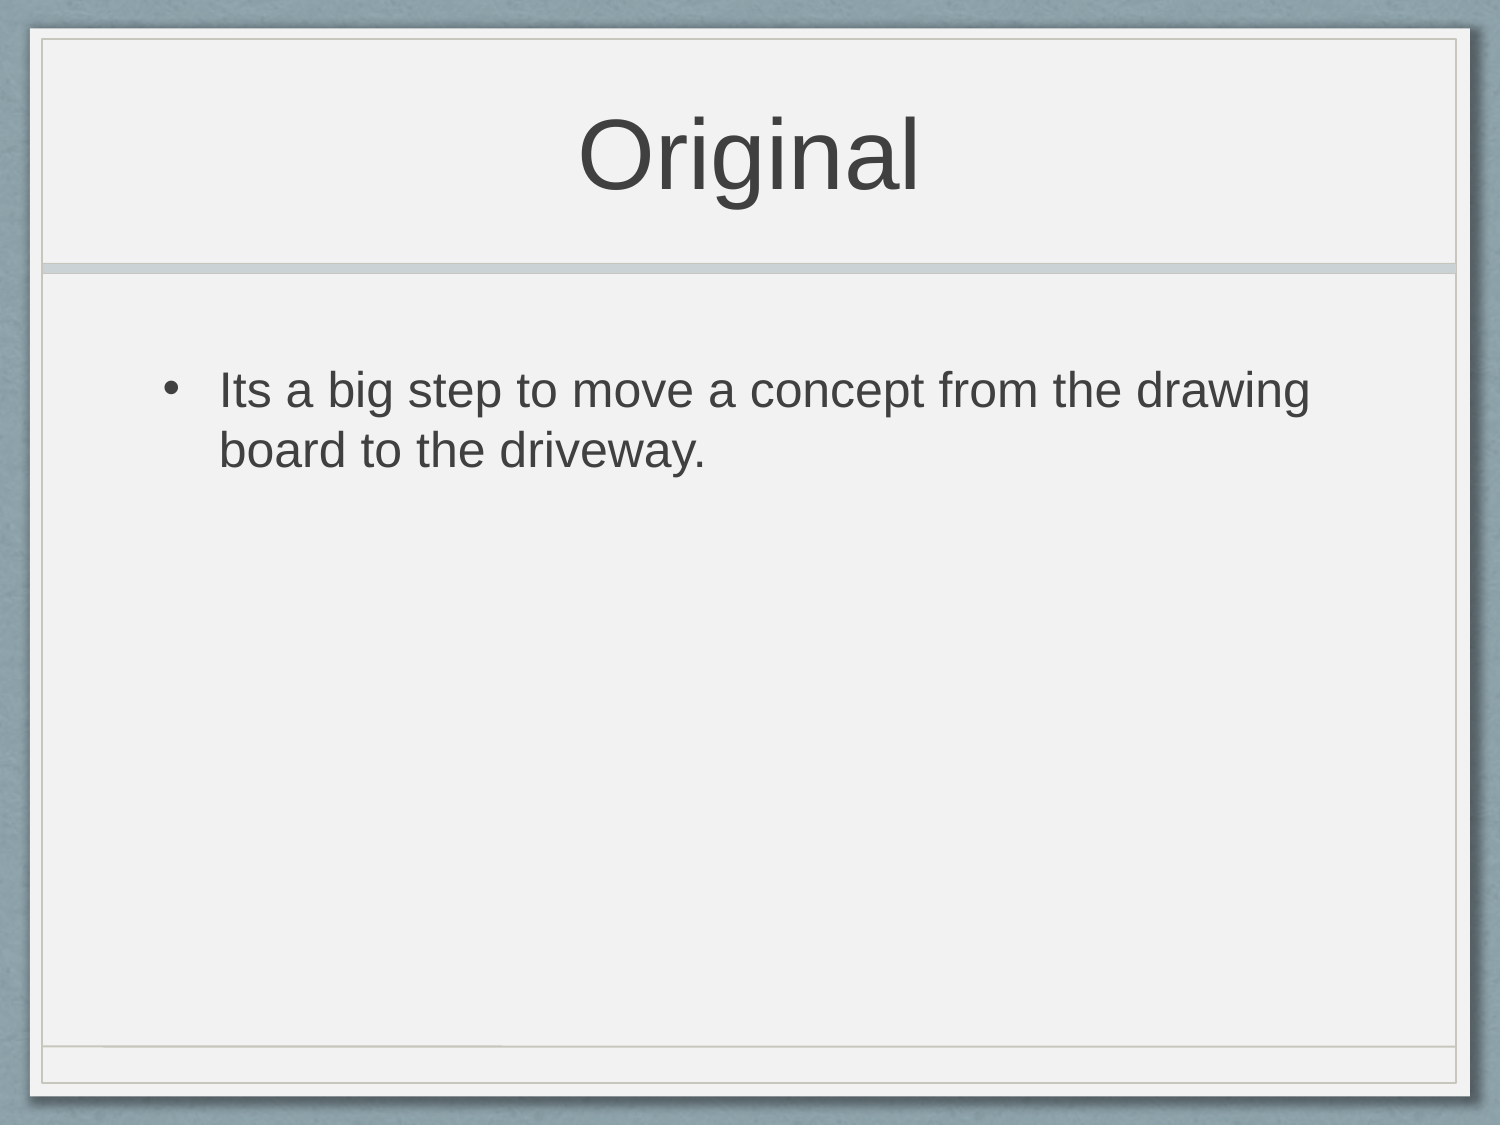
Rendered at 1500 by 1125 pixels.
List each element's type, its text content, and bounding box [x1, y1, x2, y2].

list Its a big step to move a concept from the drawing board to the driveway. [147, 350, 1353, 995]
title Original [147, 40, 1353, 260]
